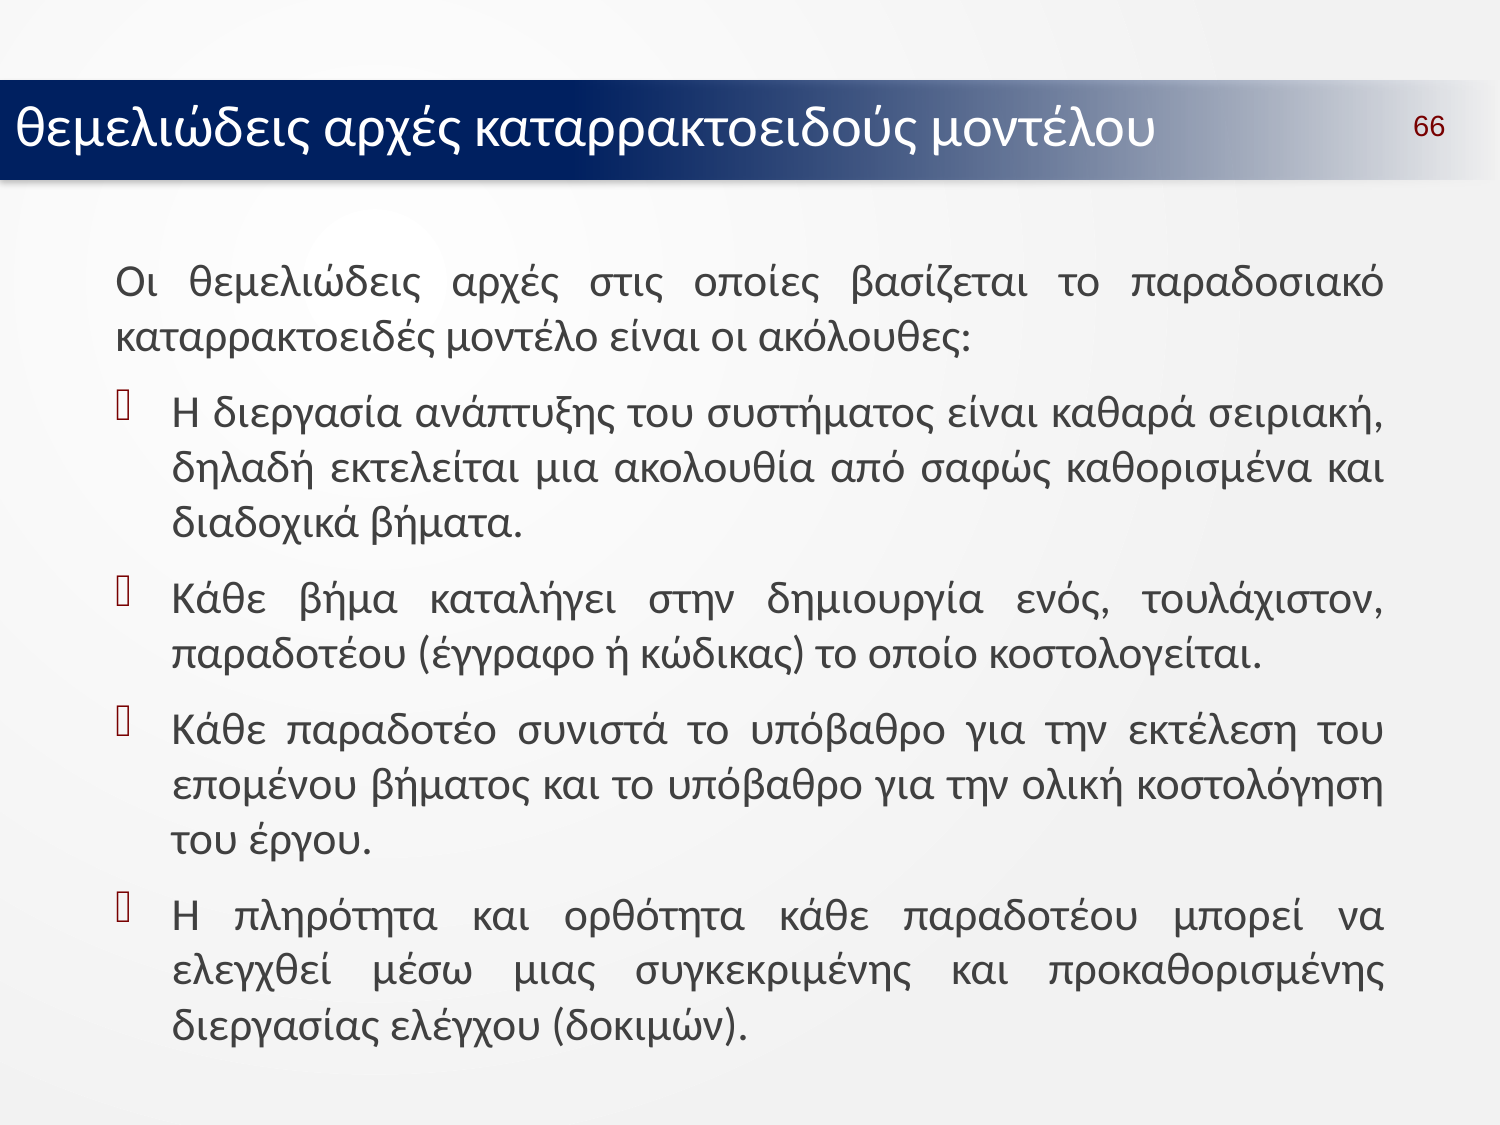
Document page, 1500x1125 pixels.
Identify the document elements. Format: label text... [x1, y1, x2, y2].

list θεμελιώδεις αρχές καταρρακτοειδούς μοντέλου [0, 80, 1318, 180]
slide_number 66 [1388, 100, 1471, 163]
list Οι θεμελιώδεις αρχές στις οποίες βασίζεται το παραδοσιακό καταρρακτοειδές μοντέλο είναι οι ακόλουθες: Η διεργασία ανάπτυξης του συστήματος είναι καθαρά σειριακή, δηλαδή εκτελείται μια ακολουθία από σαφώς καθορισμένα και διαδοχικά βήματα. Κάθε βήμα καταλήγει στην δημιουργία ενός, τουλάχιστον, παραδοτέου (έγγραφο ή κώδικας) το οποίο κοστολογείται. Κάθε παραδοτέο συνιστά το υπόβαθρο για την εκτέλεση του επομένου βήματος και το υπόβαθρο για την ολική κοστολόγηση του έργου. Η πληρότητα και ορθότητα κάθε παραδοτέου μπορεί να ελεγχθεί μέσω μιας συγκεκριμένης και προκαθορισμένης διεργασίας ελέγχου (δοκιμών). [100, 243, 1401, 970]
